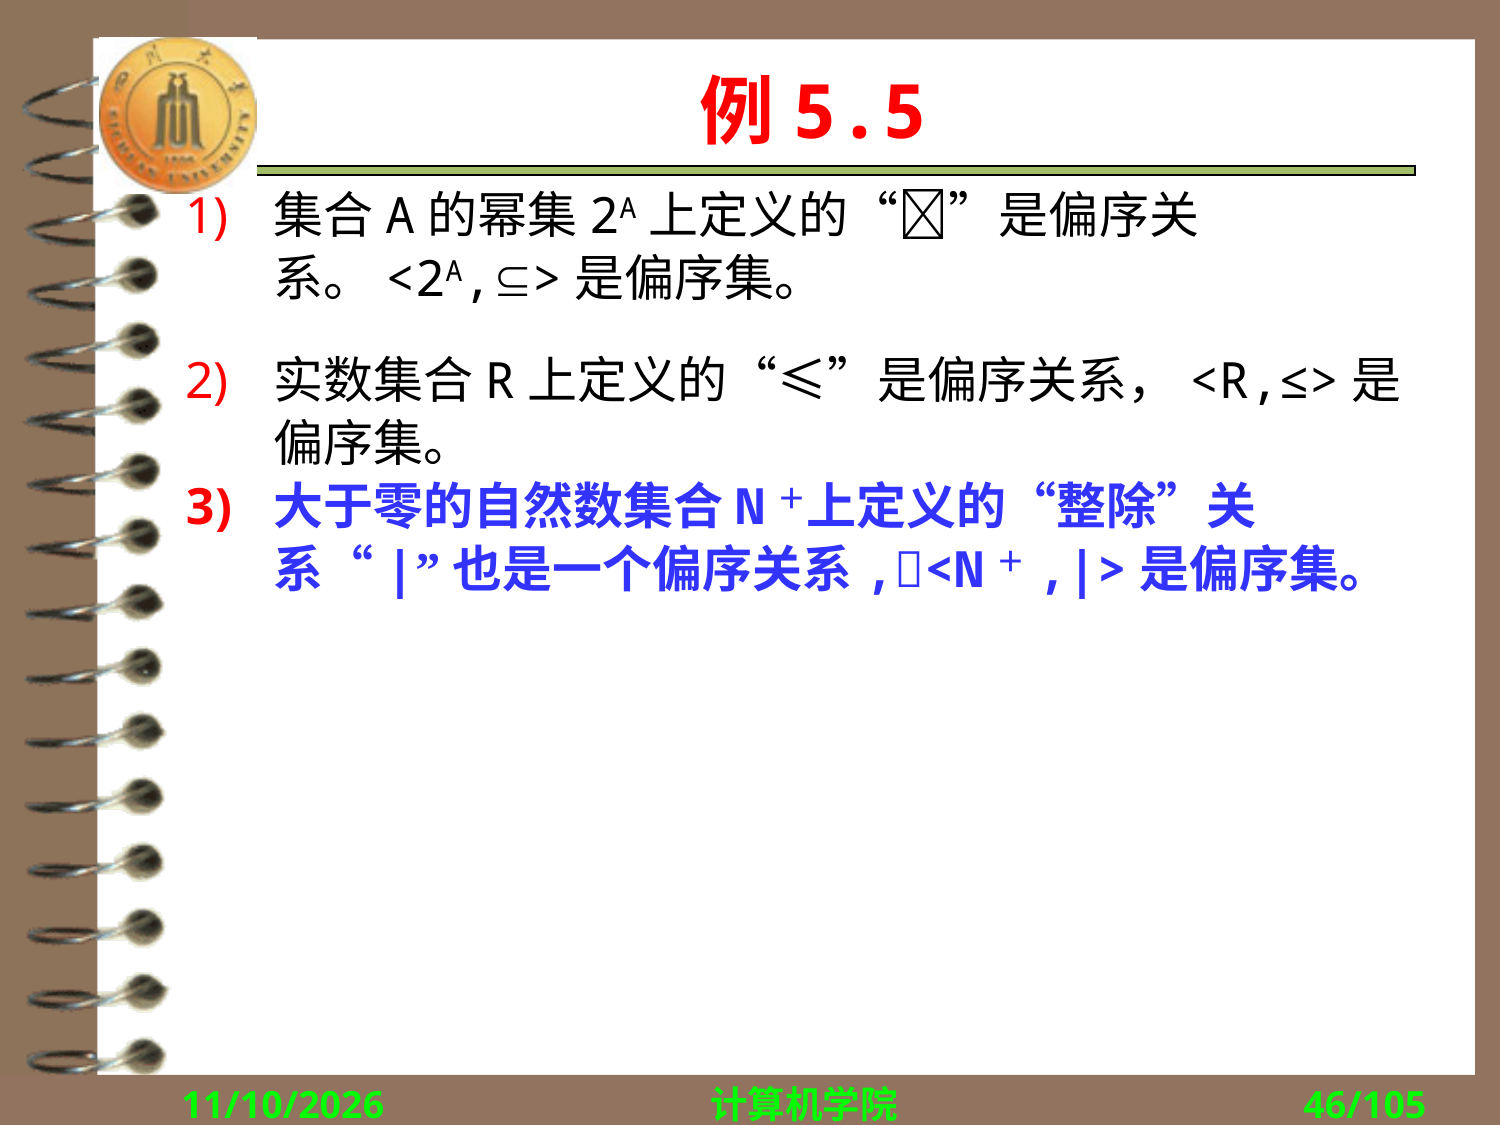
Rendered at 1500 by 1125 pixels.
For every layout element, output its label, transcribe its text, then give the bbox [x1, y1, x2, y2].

slide_number 46/105 [1128, 1073, 1442, 1100]
text_box 集合A的幂集2A上定义的“”是偏序关系。<2A,>是偏序集。 [171, 172, 1471, 314]
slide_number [166, 1073, 479, 1100]
footer 计算机学院 [479, 1073, 1128, 1100]
text_box 实数集合R上定义的“≤”是偏序关系，<R,≤>是偏序集。 大于零的自然数集合N＋上定义的“整除”关系“|”也是一个偏序关系,<N＋,|>是偏序集。 [171, 337, 1446, 606]
title 例5.5 [212, 50, 1415, 168]
picture [0, 0, 257, 1075]
